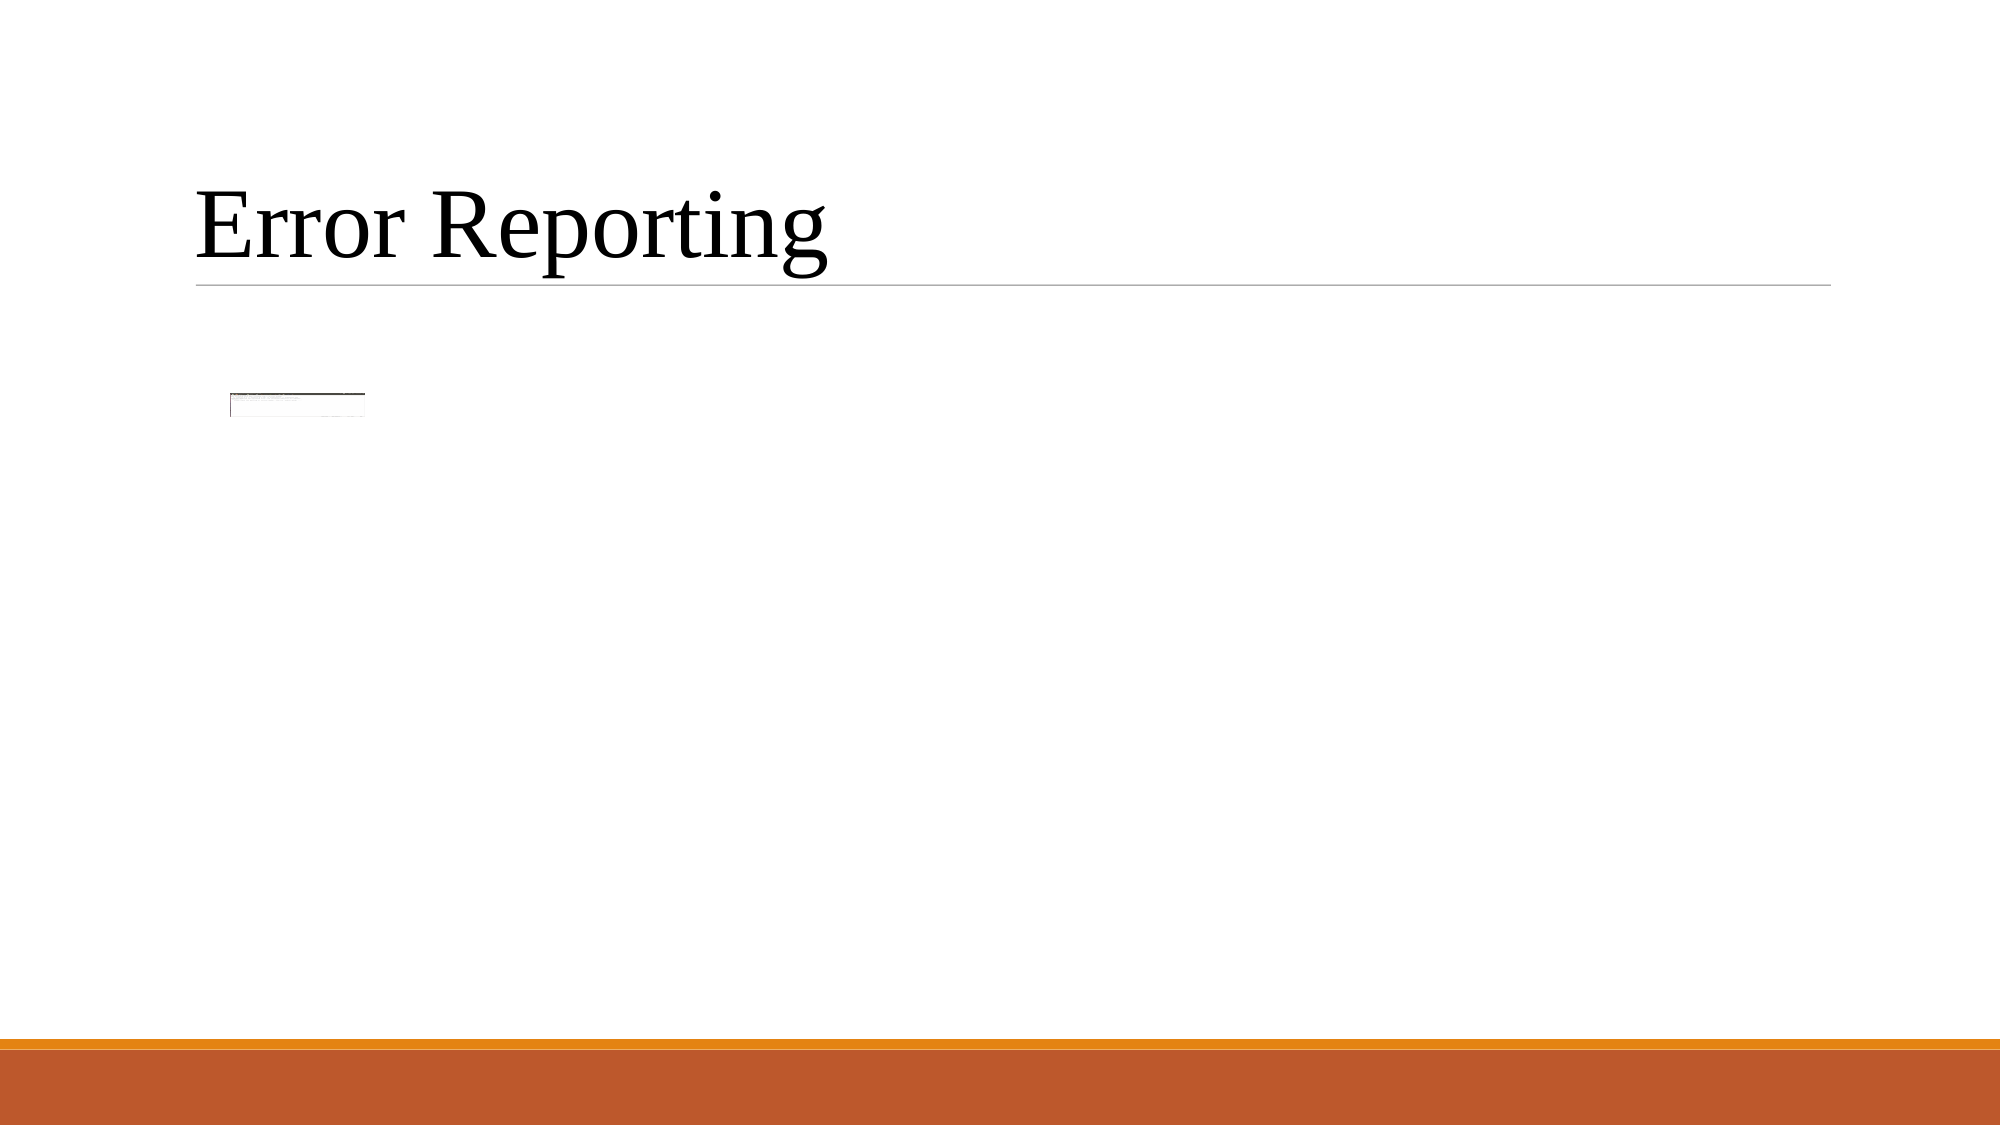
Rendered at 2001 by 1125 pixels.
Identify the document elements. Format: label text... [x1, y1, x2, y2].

picture [229, 369, 1709, 791]
text_box Error Reporting [180, 47, 1830, 285]
